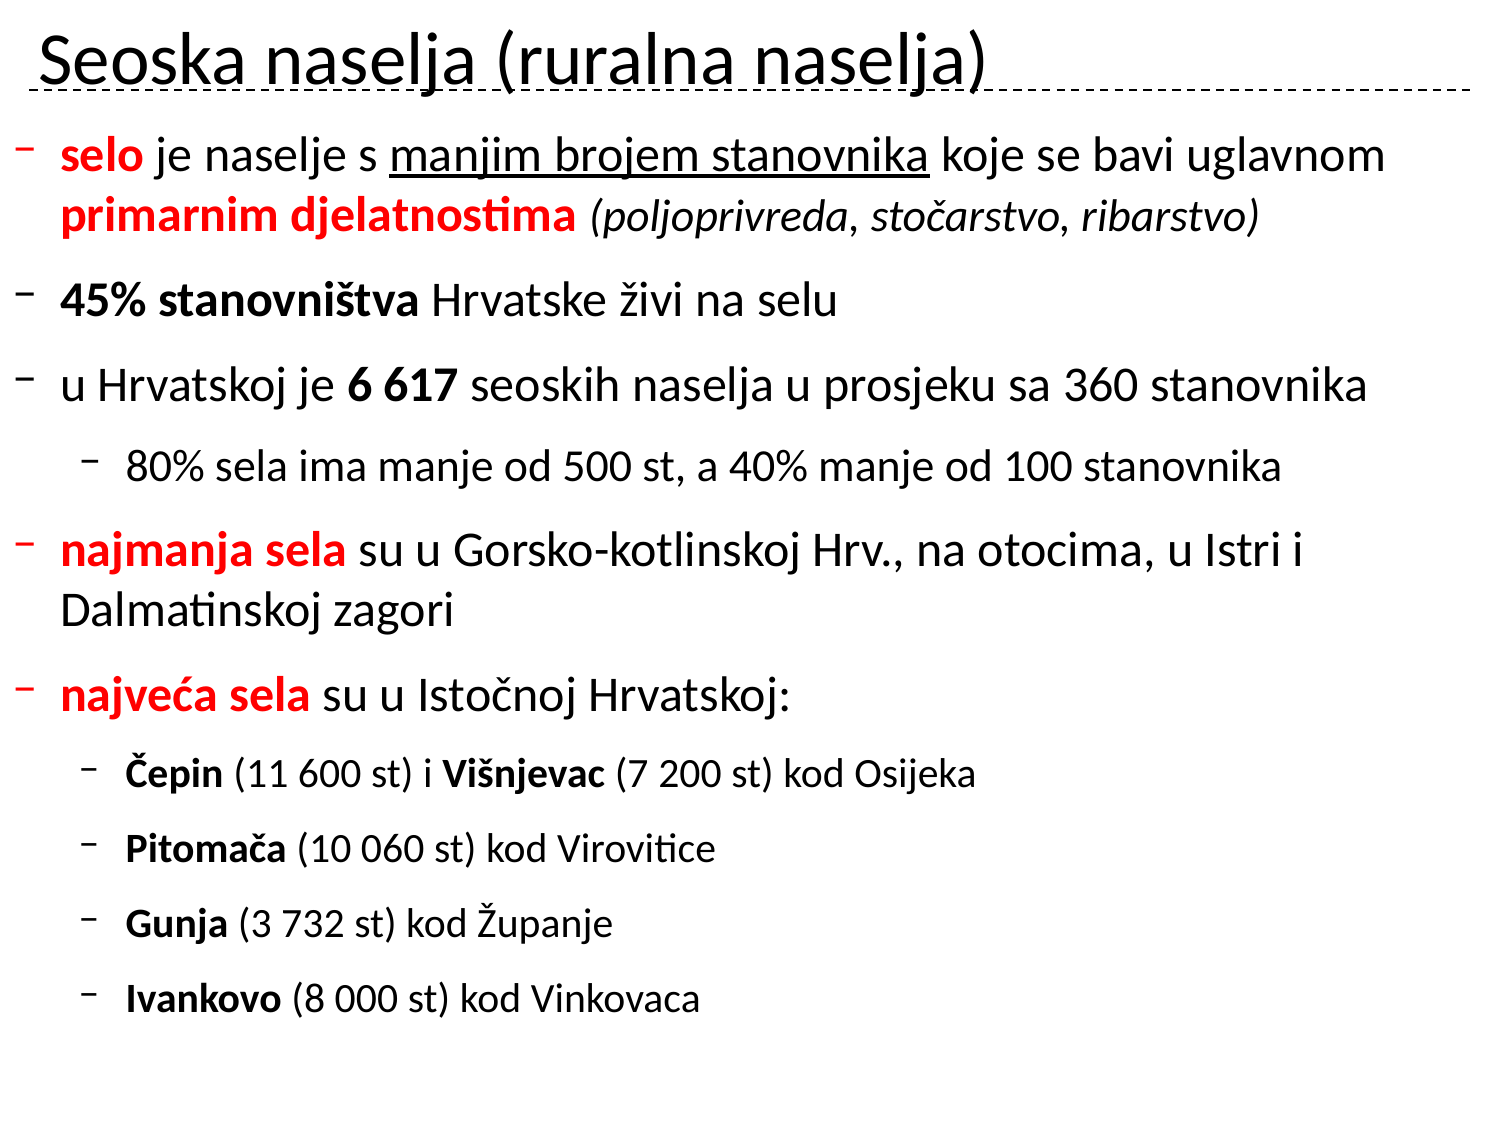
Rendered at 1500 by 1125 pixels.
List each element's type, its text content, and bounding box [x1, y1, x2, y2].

title Seoska naselja (ruralna naselja) [23, 7, 1477, 102]
list selo je naselje s manjim brojem stanovnika koje se bavi uglavnom primarnim djelatnostima (poljoprivreda, stočarstvo, ribarstvo) 45% stanovništva Hrvatske živi na selu u Hrvatskoj je 6 617 seoskih naselja u prosjeku sa 360 stanovnika 80% sela ima manje od 500 st, a 40% manje od 100 stanovnika najmanja sela su u Gorsko-kotlinskoj Hrv., na otocima, u Istri i Dalmatinskoj zagori najveća sela su u Istočnoj Hrvatskoj: Čepin (11 600 st) i Višnjevac (7 200 st) kod Osijeka Pitomača (10 060 st) kod Virovitice Gunja (3 732 st) kod Županje Ivankovo (8 000 st) kod Vinkovaca [0, 113, 1483, 1106]
